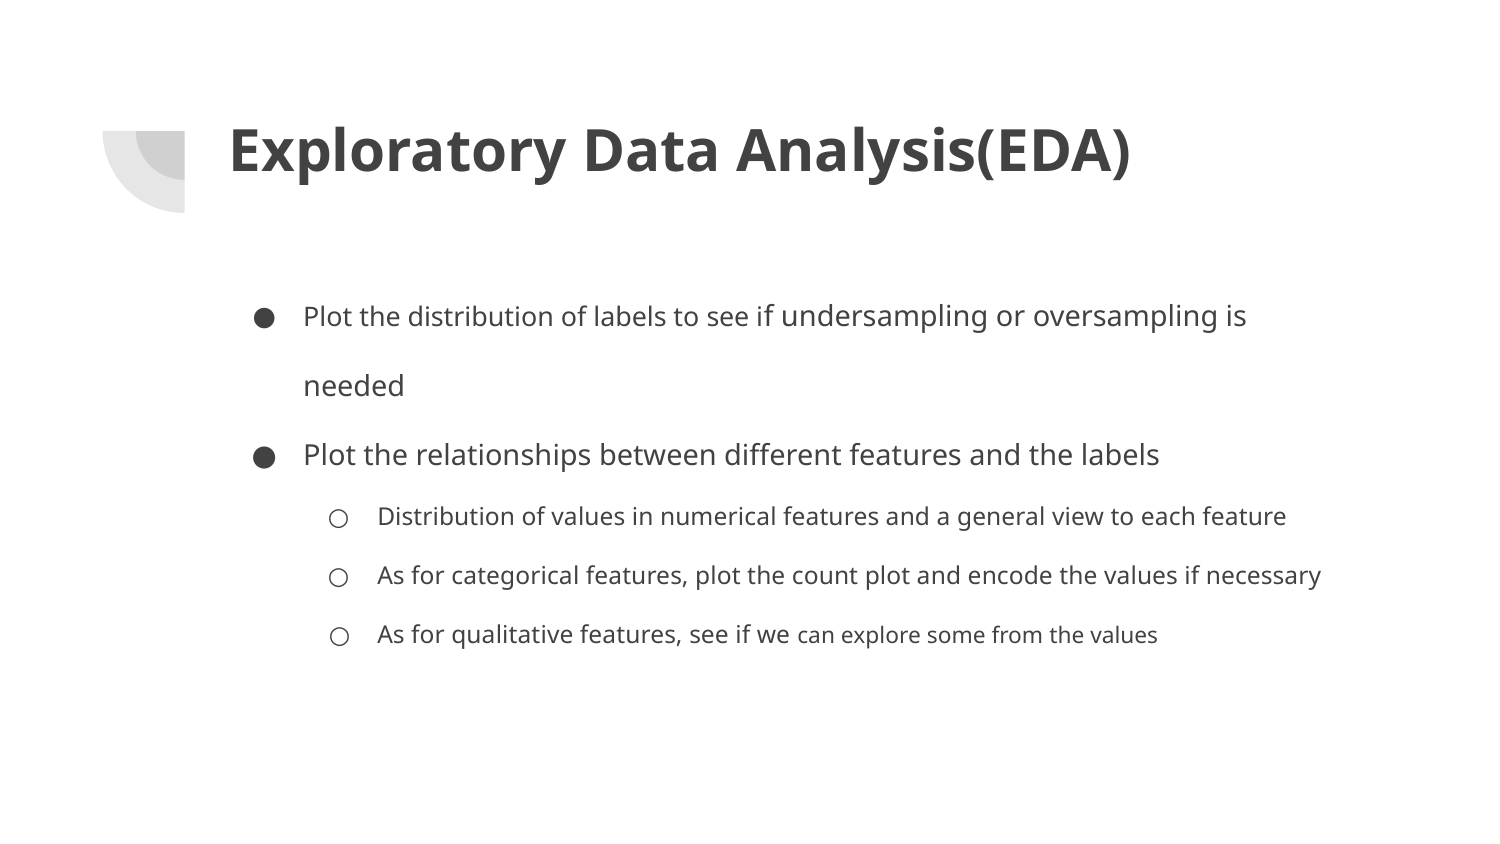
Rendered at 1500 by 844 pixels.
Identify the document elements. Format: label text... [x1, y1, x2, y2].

list Plot the distribution of labels to see if undersampling or oversampling is needed Plot the relationships between different features and the labels Distribution of values in numerical features and a general view to each feature As for categorical features, plot the count plot and encode the values if necessary As for qualitative features, see if we can explore some from the values [213, 248, 1368, 665]
title Exploratory Data Analysis(EDA) [213, 98, 1368, 248]
